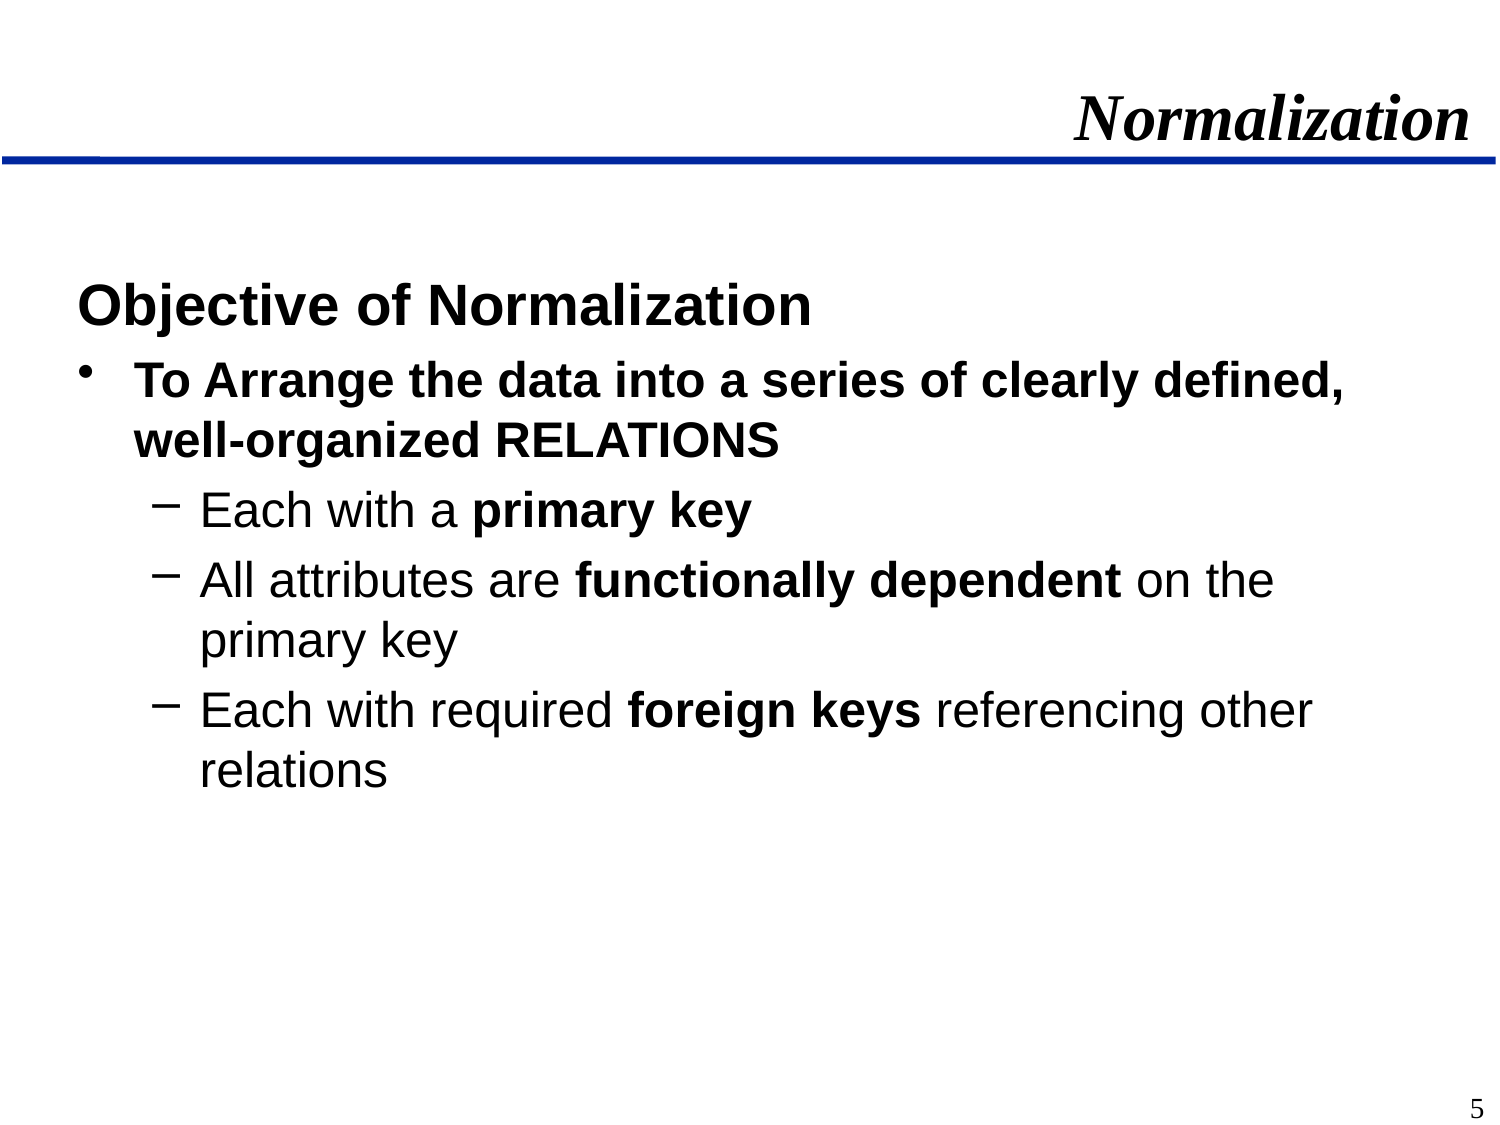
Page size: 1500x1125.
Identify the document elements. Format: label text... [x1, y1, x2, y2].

title Normalization [212, 11, 1488, 161]
slide_number 5 [1186, 1088, 1500, 1125]
list Objective of Normalization To Arrange the data into a series of clearly defined, well-organized RELATIONS Each with a primary key All attributes are functionally dependent on the primary key Each with required foreign keys referencing other relations [62, 224, 1438, 1038]
